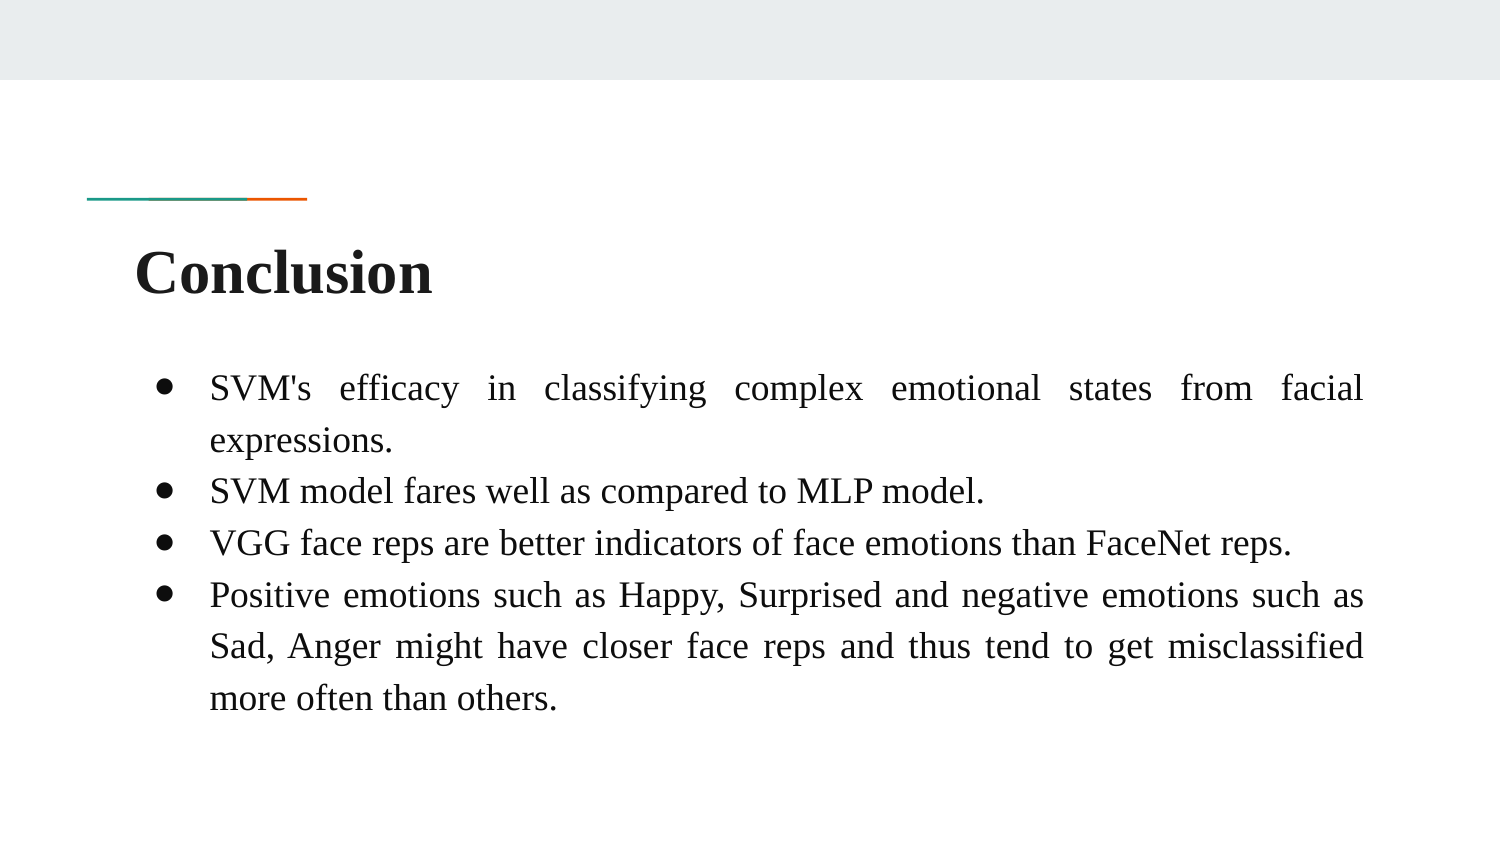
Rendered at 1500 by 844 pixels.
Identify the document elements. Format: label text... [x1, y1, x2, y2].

title Conclusion [119, 216, 1381, 305]
list SVM's efficacy in classifying complex emotional states from facial expressions. SVM model fares well as compared to MLP model. VGG face reps are better indicators of face emotions than FaceNet reps. Positive emotions such as Happy, Surprised and negative emotions such as Sad, Anger might have closer face reps and thus tend to get misclassified more often than others. [119, 341, 1381, 712]
